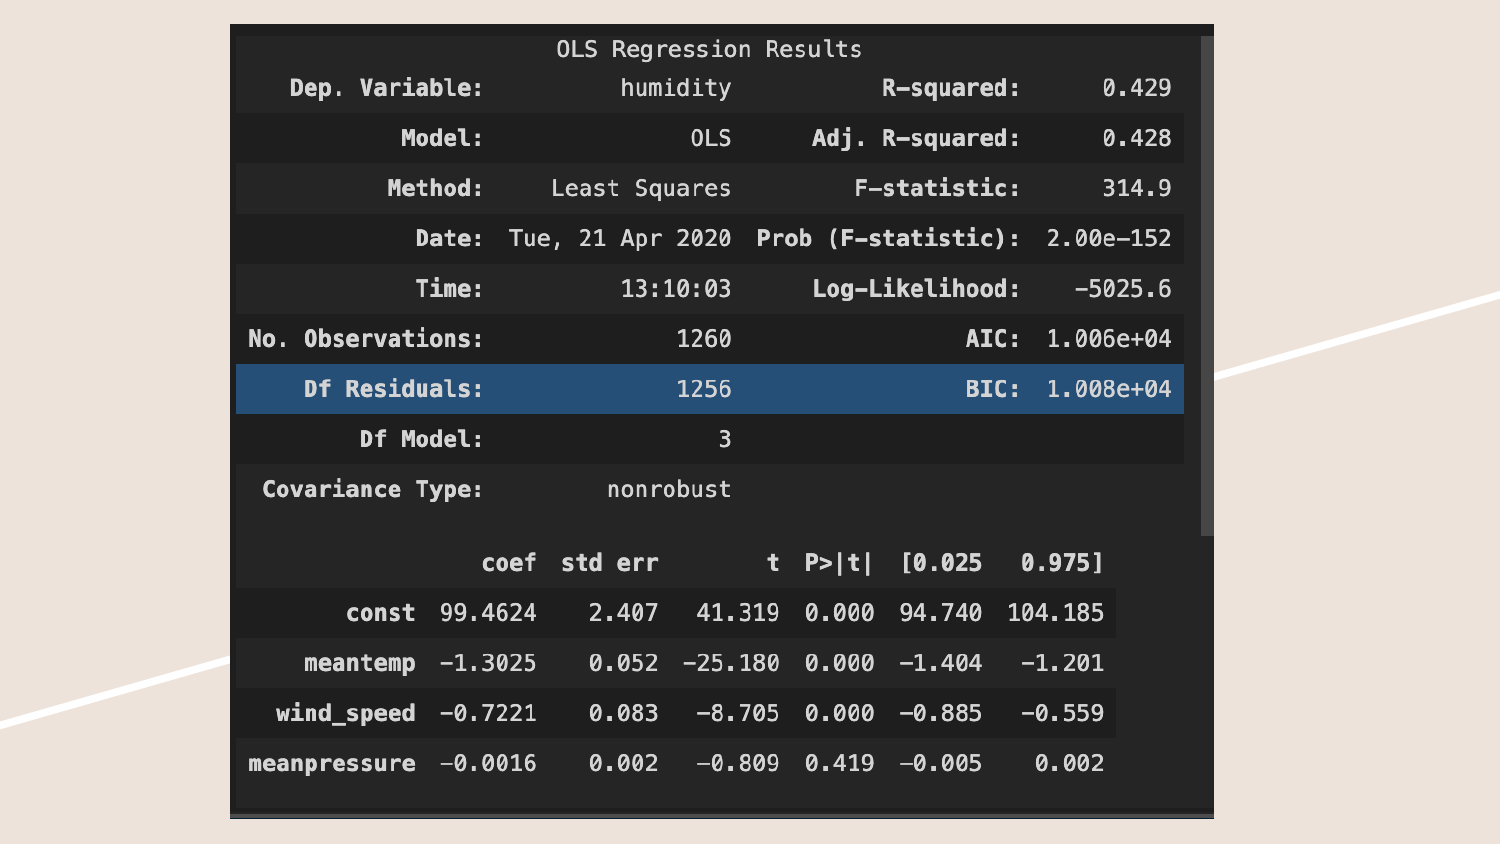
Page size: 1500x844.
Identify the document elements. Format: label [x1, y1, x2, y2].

picture [230, 24, 1214, 819]
